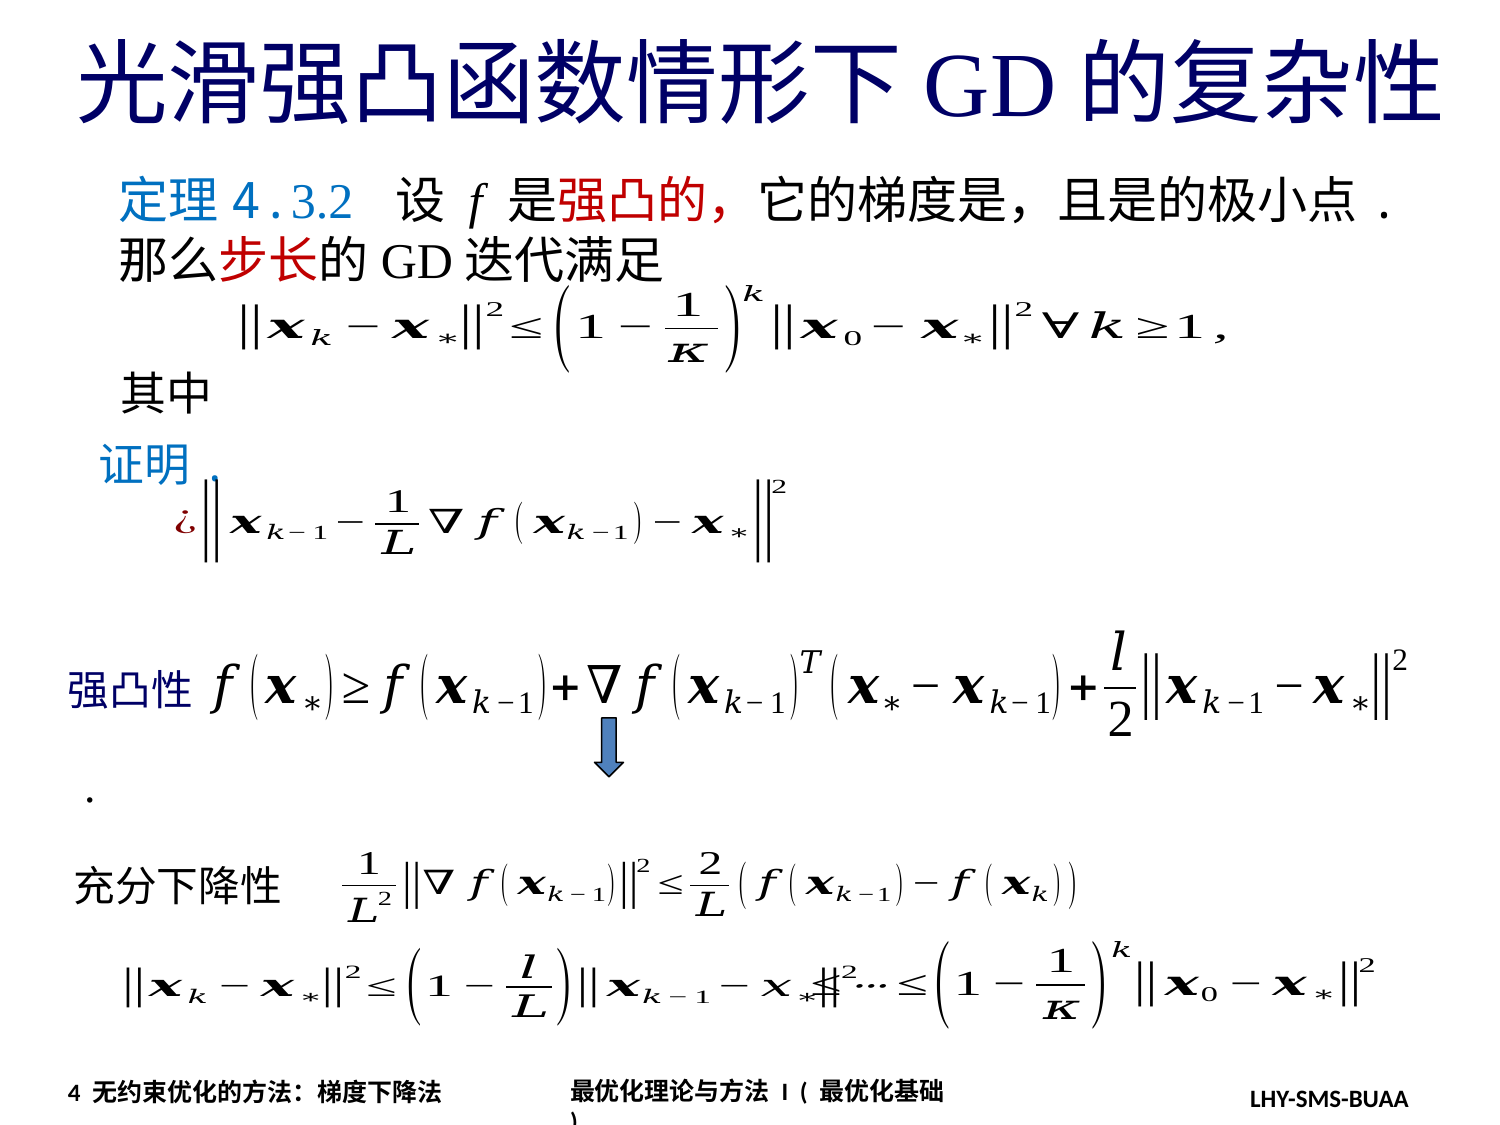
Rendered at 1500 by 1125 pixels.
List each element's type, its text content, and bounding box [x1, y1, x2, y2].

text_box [57, 844, 1077, 929]
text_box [52, 624, 1408, 749]
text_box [92, 425, 562, 500]
text_box 光滑强凸函数情形下GD的复杂性 [40, 17, 1482, 142]
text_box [69, 717, 1464, 848]
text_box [103, 160, 1472, 428]
